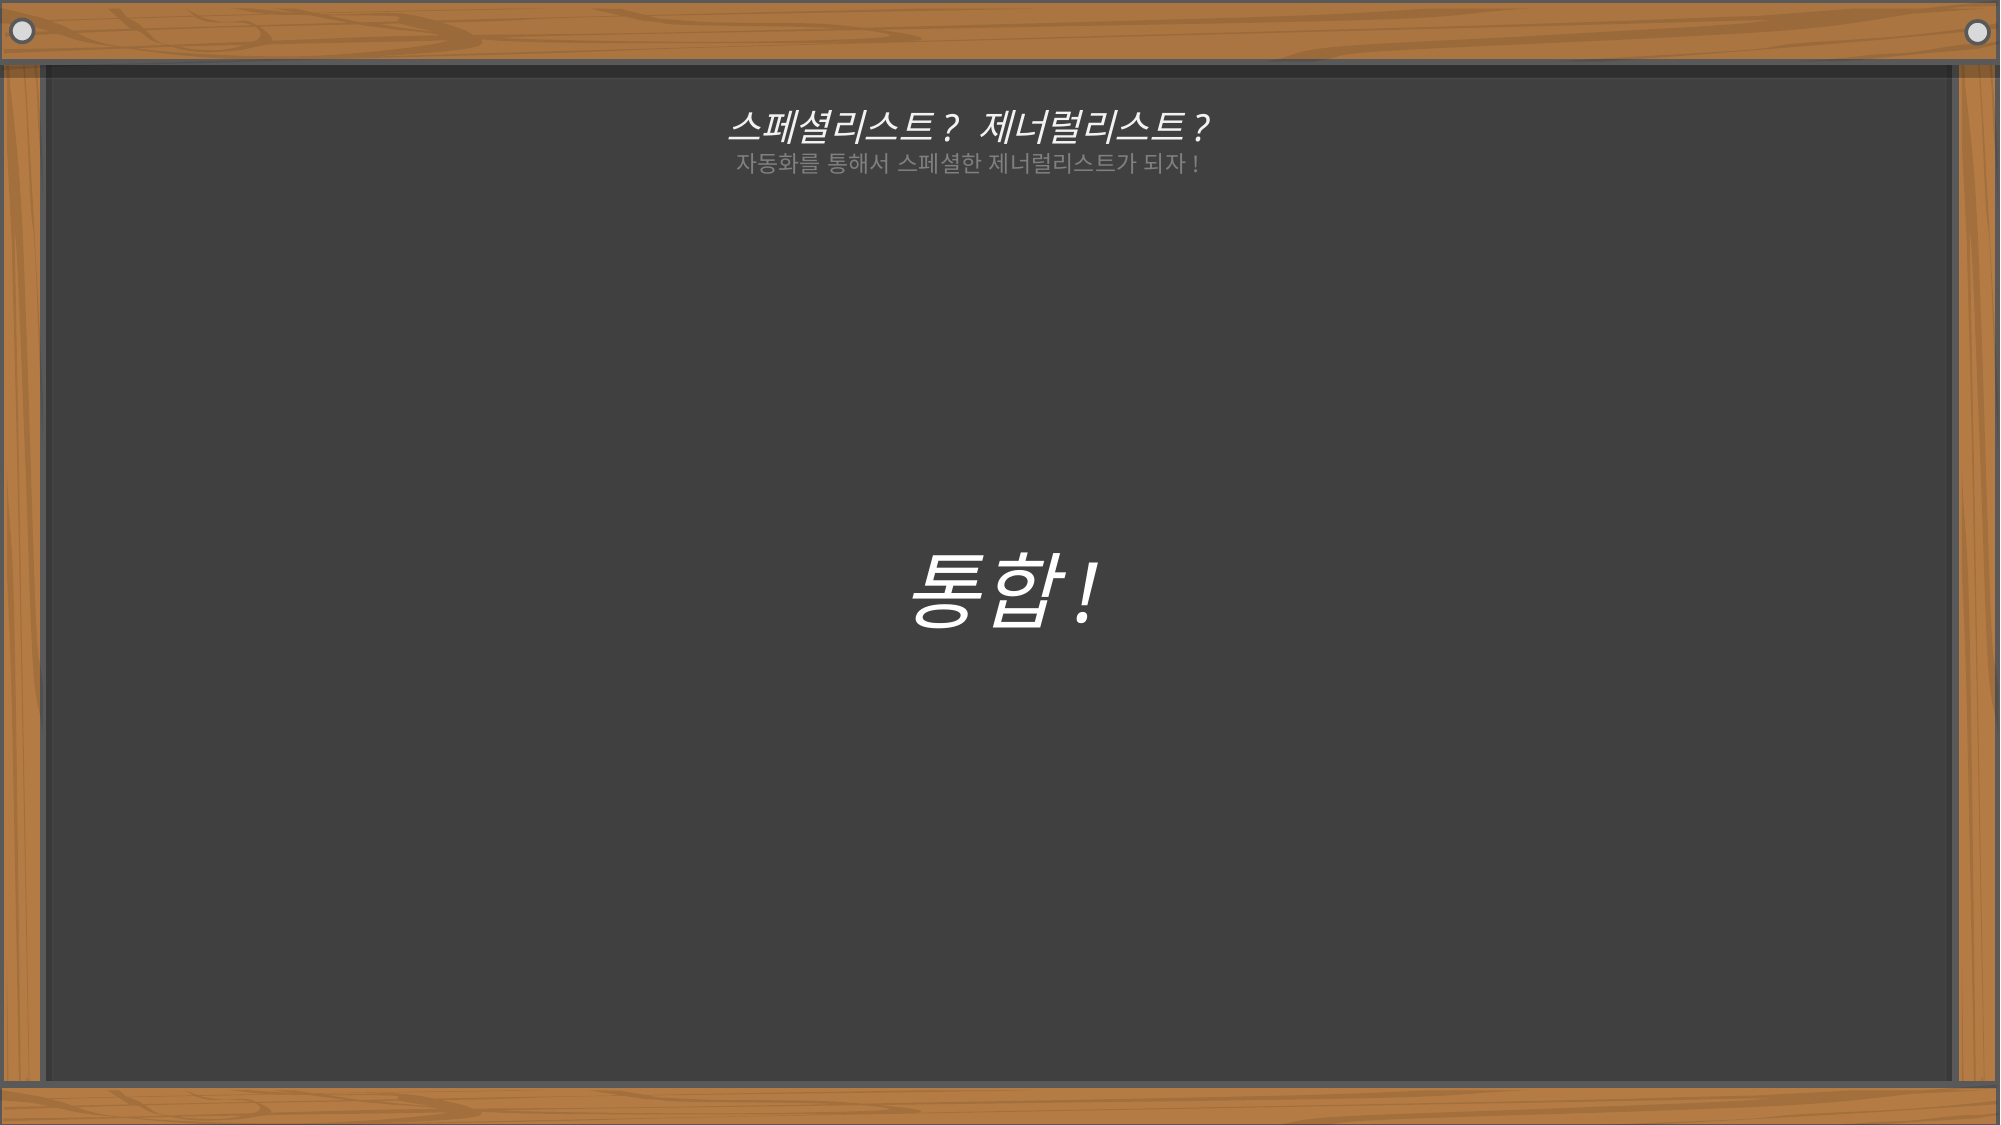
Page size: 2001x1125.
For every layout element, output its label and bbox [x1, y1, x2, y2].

text_box [0, 0, 2000, 1125]
